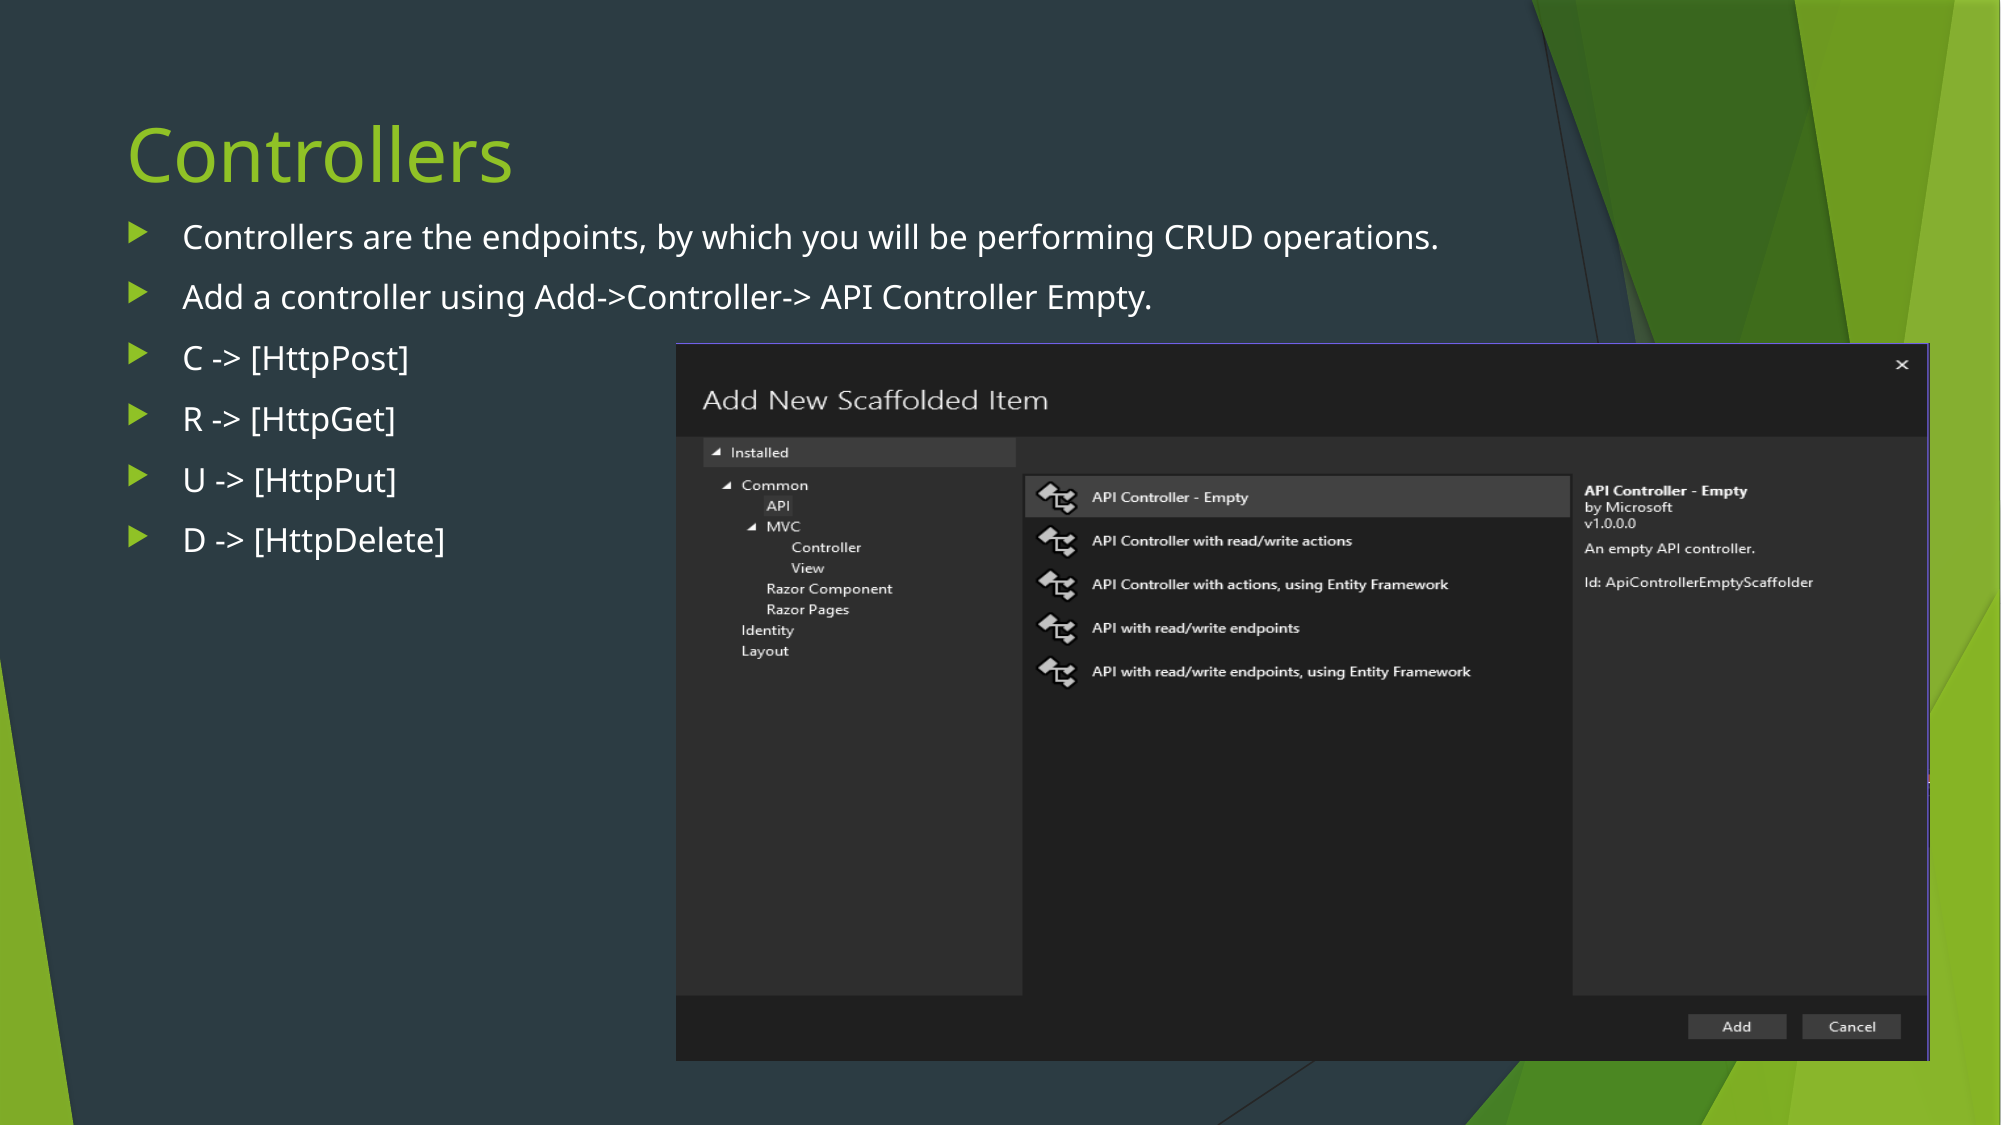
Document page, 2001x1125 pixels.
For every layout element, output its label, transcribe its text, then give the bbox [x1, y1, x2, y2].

title Controllers [111, 99, 1522, 208]
list Controllers are the endpoints, by which you will be performing CRUD operations. Add a controller using Add->Controller-> API Controller Empty. C -> [HttpPost] R -> [HttpGet] U -> [HttpPut] D -> [HttpDelete] [111, 208, 1522, 845]
picture [676, 342, 1931, 1062]
